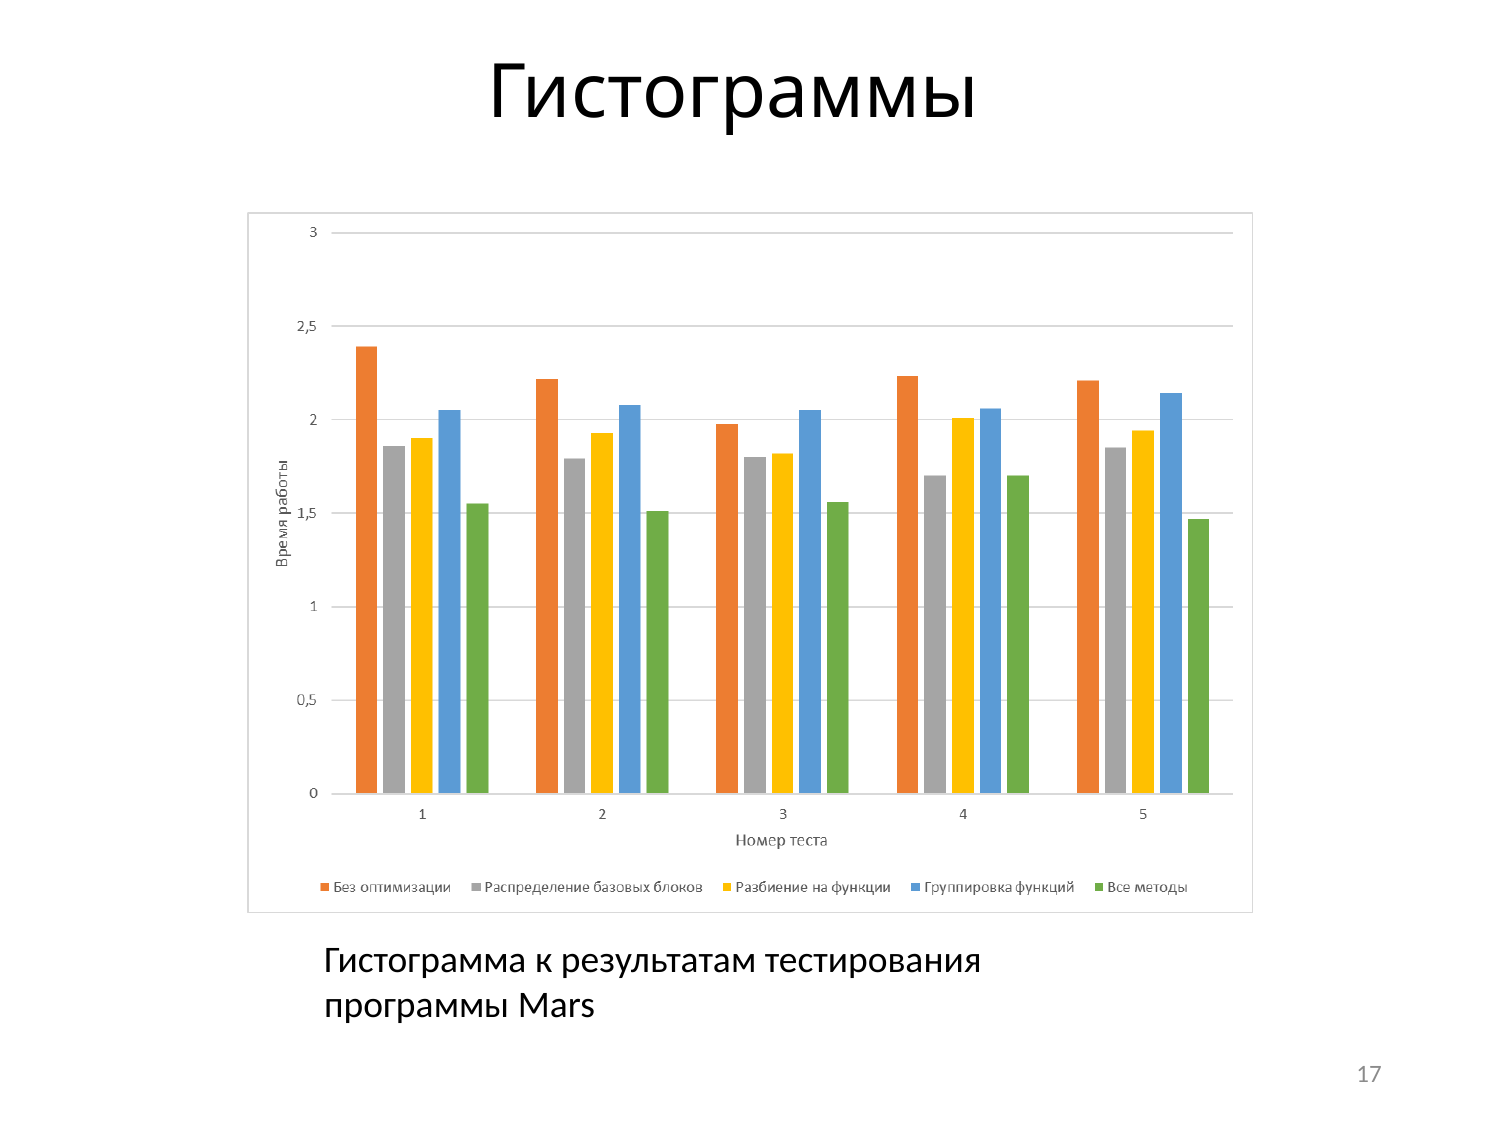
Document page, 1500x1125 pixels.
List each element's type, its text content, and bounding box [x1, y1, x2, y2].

slide_number 17 [1059, 1042, 1397, 1103]
title Гистограммы [0, 25, 1467, 161]
picture [247, 212, 1253, 913]
text_box Гистограмма к результатам тестирования программы Mars [309, 928, 1060, 1033]
